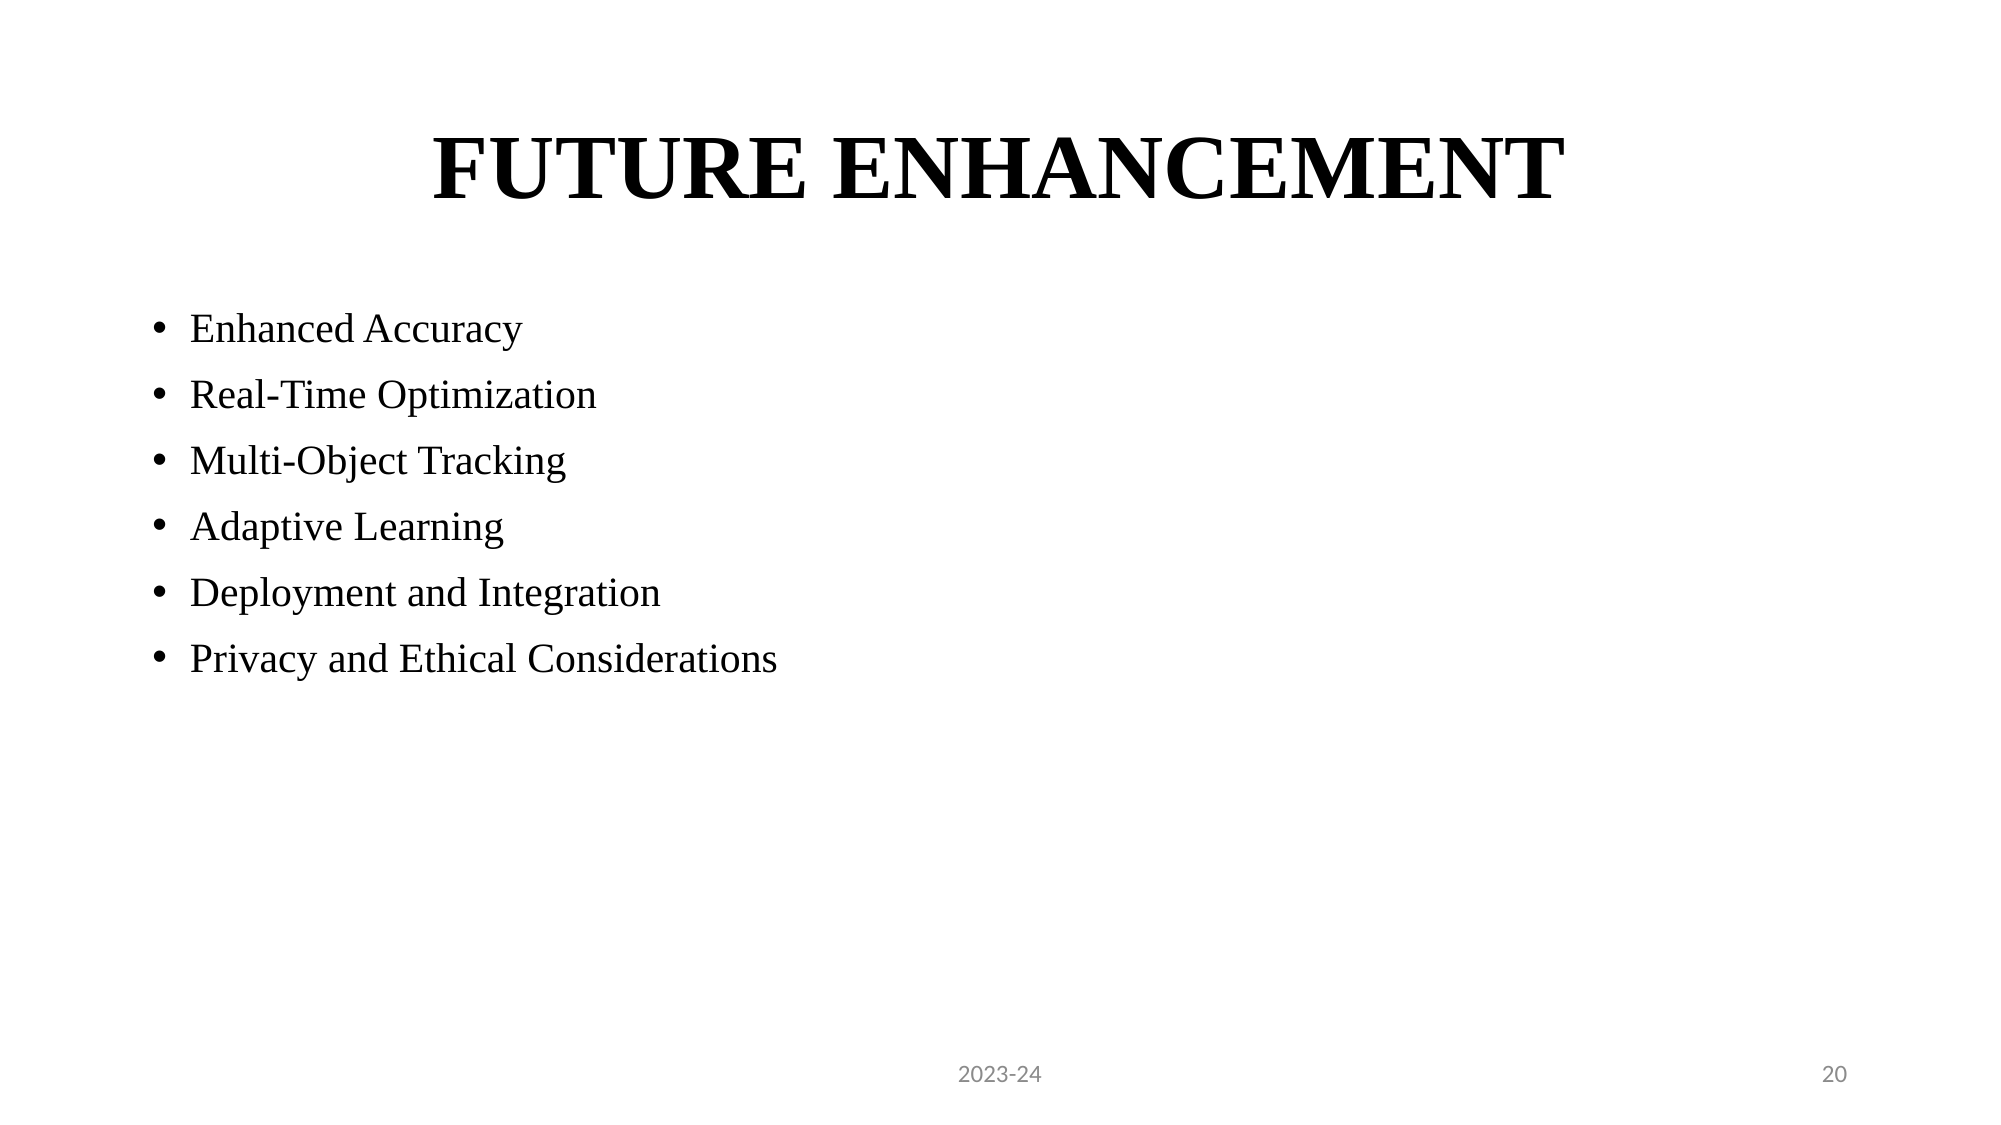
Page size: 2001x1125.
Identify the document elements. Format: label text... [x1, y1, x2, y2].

footer 2023-24 [662, 1042, 1338, 1103]
title FUTURE ENHANCEMENT [137, 59, 1863, 278]
list Enhanced Accuracy Real-Time Optimization Multi-Object Tracking Adaptive Learning Deployment and Integration Privacy and Ethical Considerations [137, 299, 1863, 1014]
slide_number 20 [1412, 1042, 1863, 1103]
